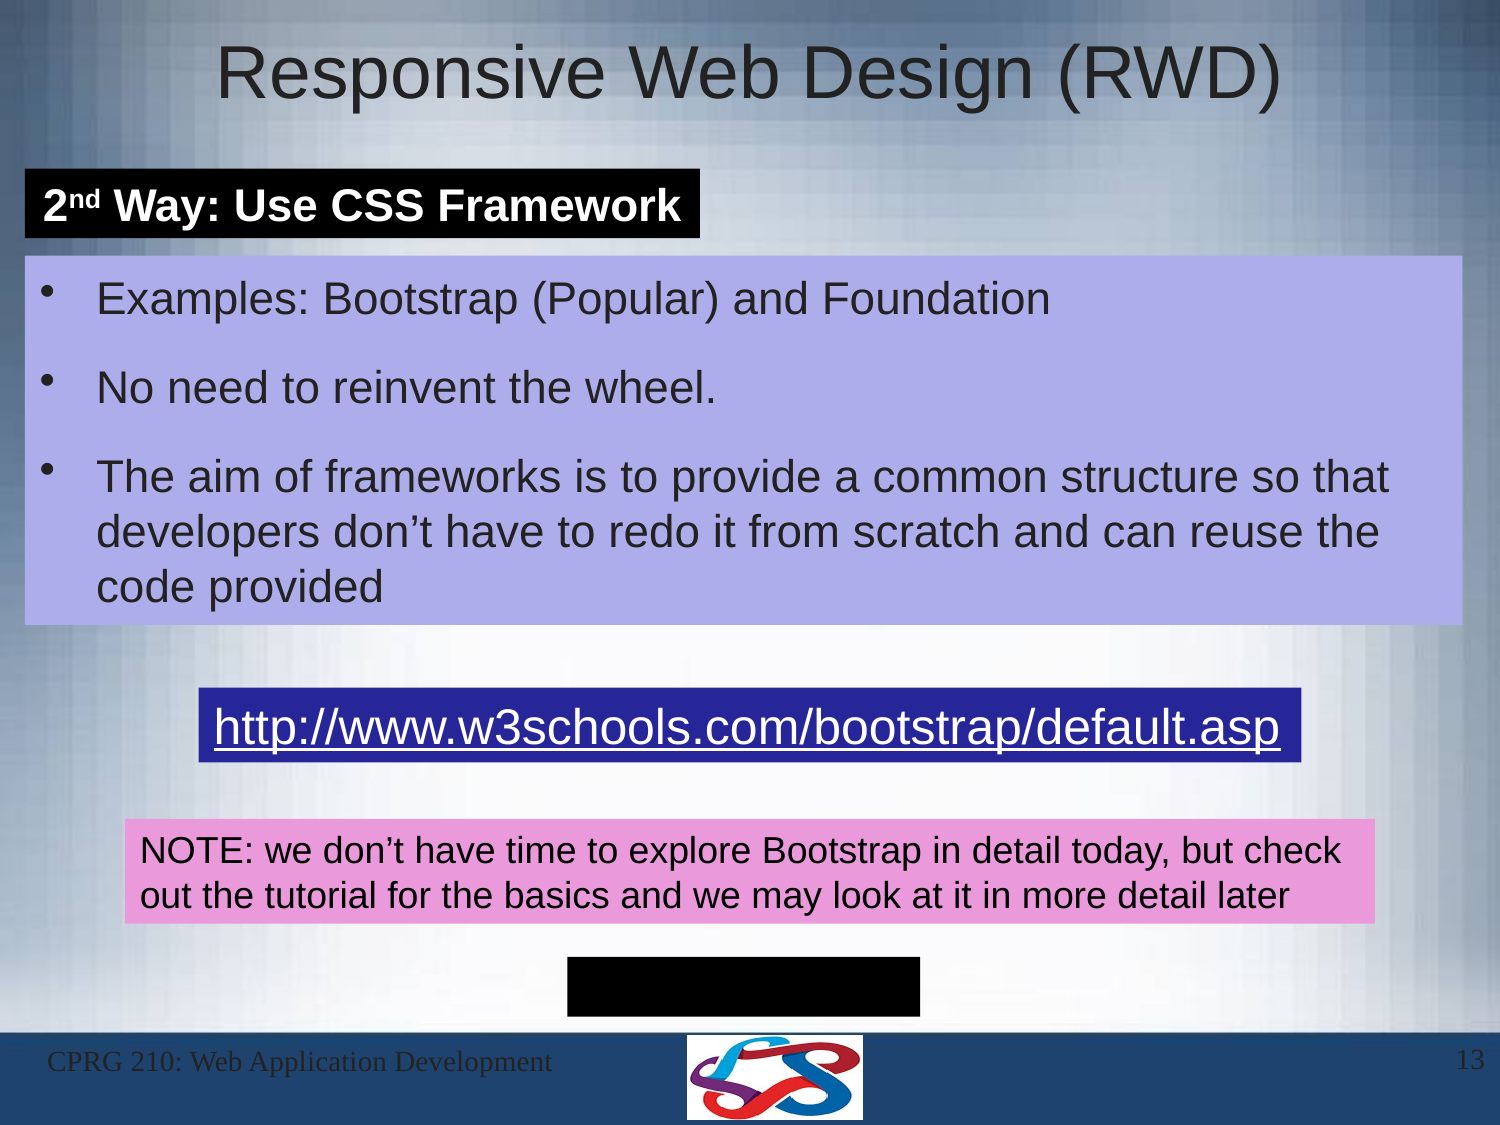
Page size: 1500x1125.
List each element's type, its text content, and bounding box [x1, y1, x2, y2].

text_box NOTE: we don’t have time to explore Bootstrap in detail today, but check out the tutorial for the basics and we may look at it in more detail later [125, 818, 1375, 924]
title Responsive Web Design (RWD) [87, 0, 1413, 163]
text_box http://www.w3schools.com/bootstrap/default.asp [198, 687, 1302, 763]
picture [0, 0, 1500, 1125]
text_box http://screensiz.es/ [567, 956, 921, 1017]
footer CPRG 210: Web Application Development [0, 1035, 600, 1111]
text_box 13 [1187, 1032, 1500, 1108]
text_box 2nd Way: Use CSS Framework [24, 168, 700, 239]
text_box Examples: Bootstrap (Popular) and Foundation No need to reinvent the wheel. The aim of frameworks is to provide a common structure so that developers don’t have to redo it from scratch and can reuse the code provided [24, 255, 1463, 625]
